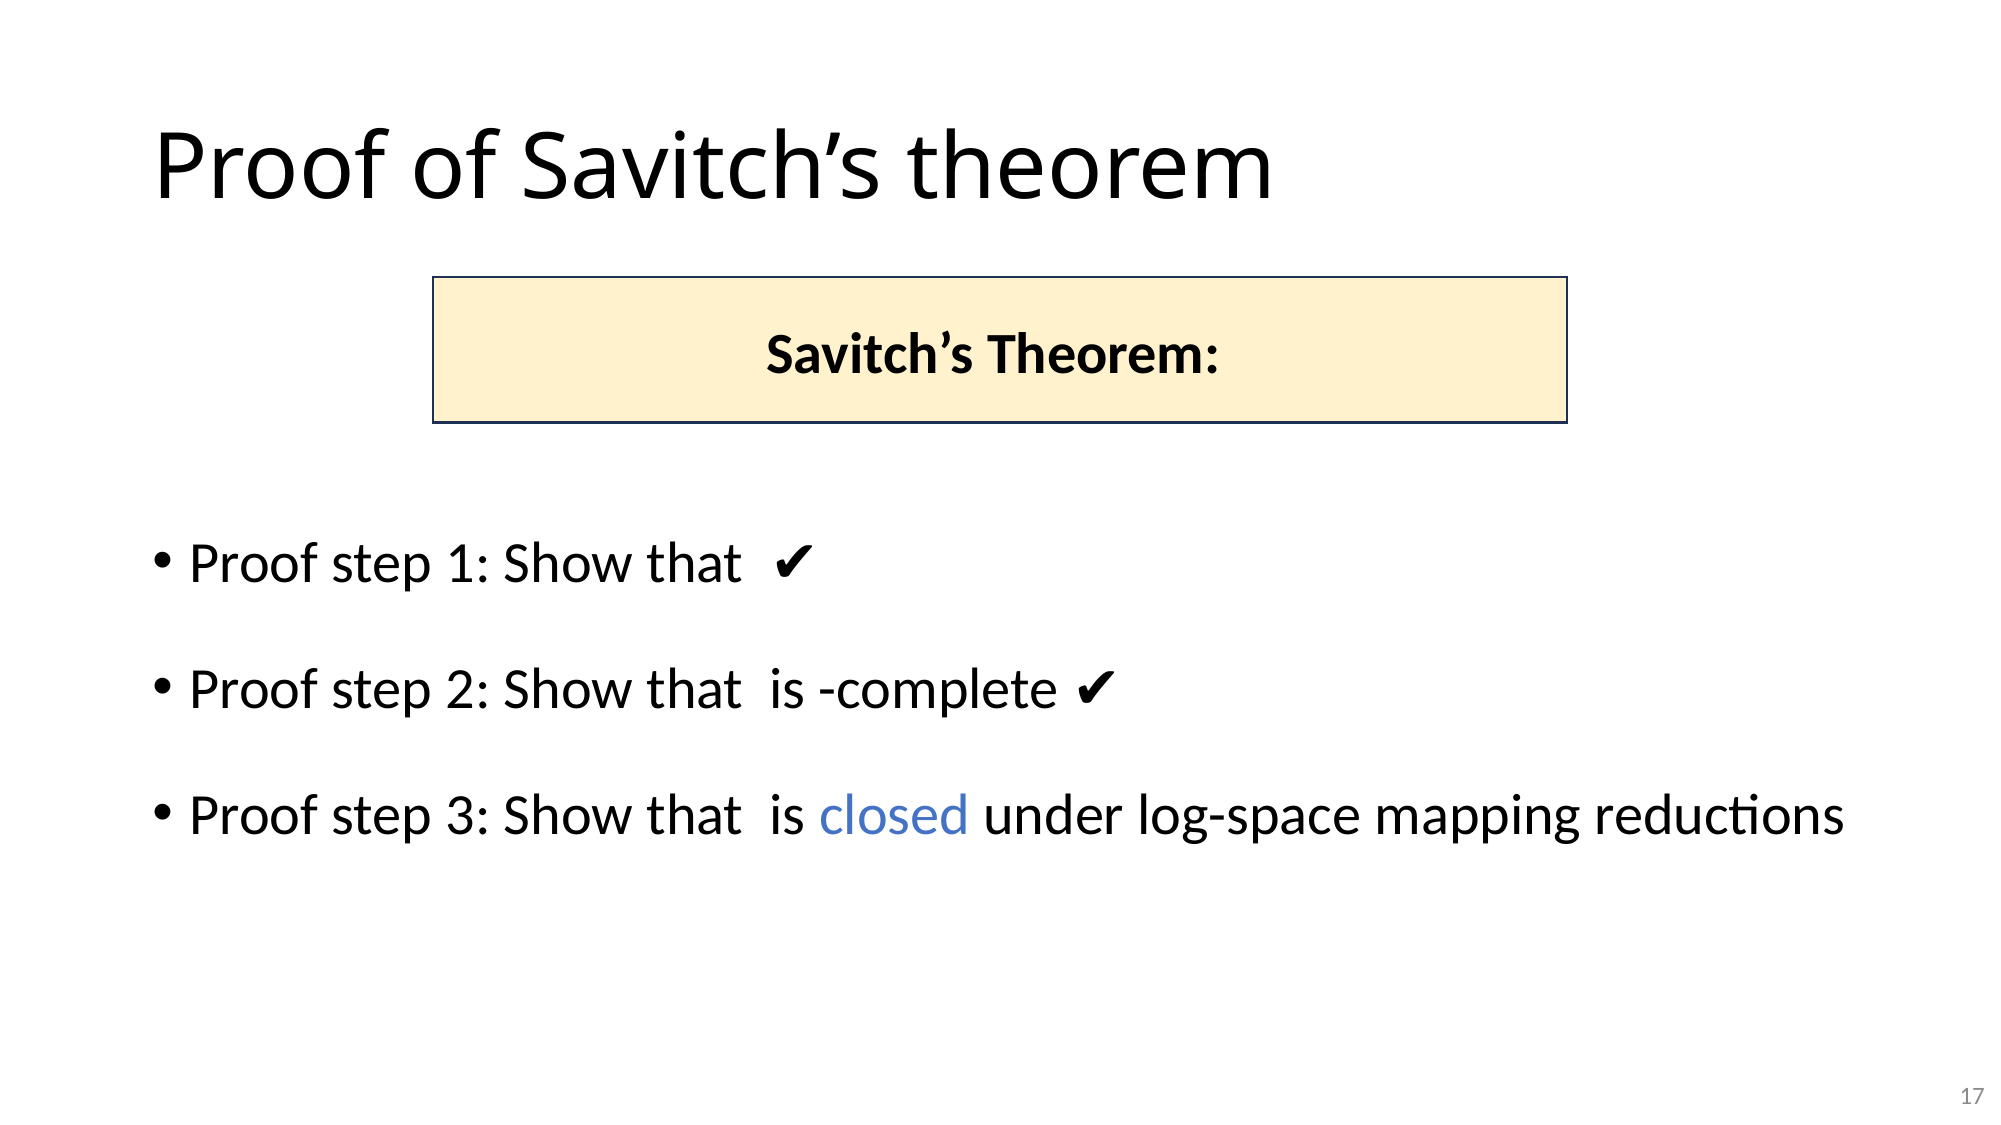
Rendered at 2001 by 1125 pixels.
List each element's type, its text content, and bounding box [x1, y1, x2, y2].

title Proof of Savitch’s theorem [137, 59, 1863, 278]
slide_number 17 [1550, 1064, 2000, 1125]
